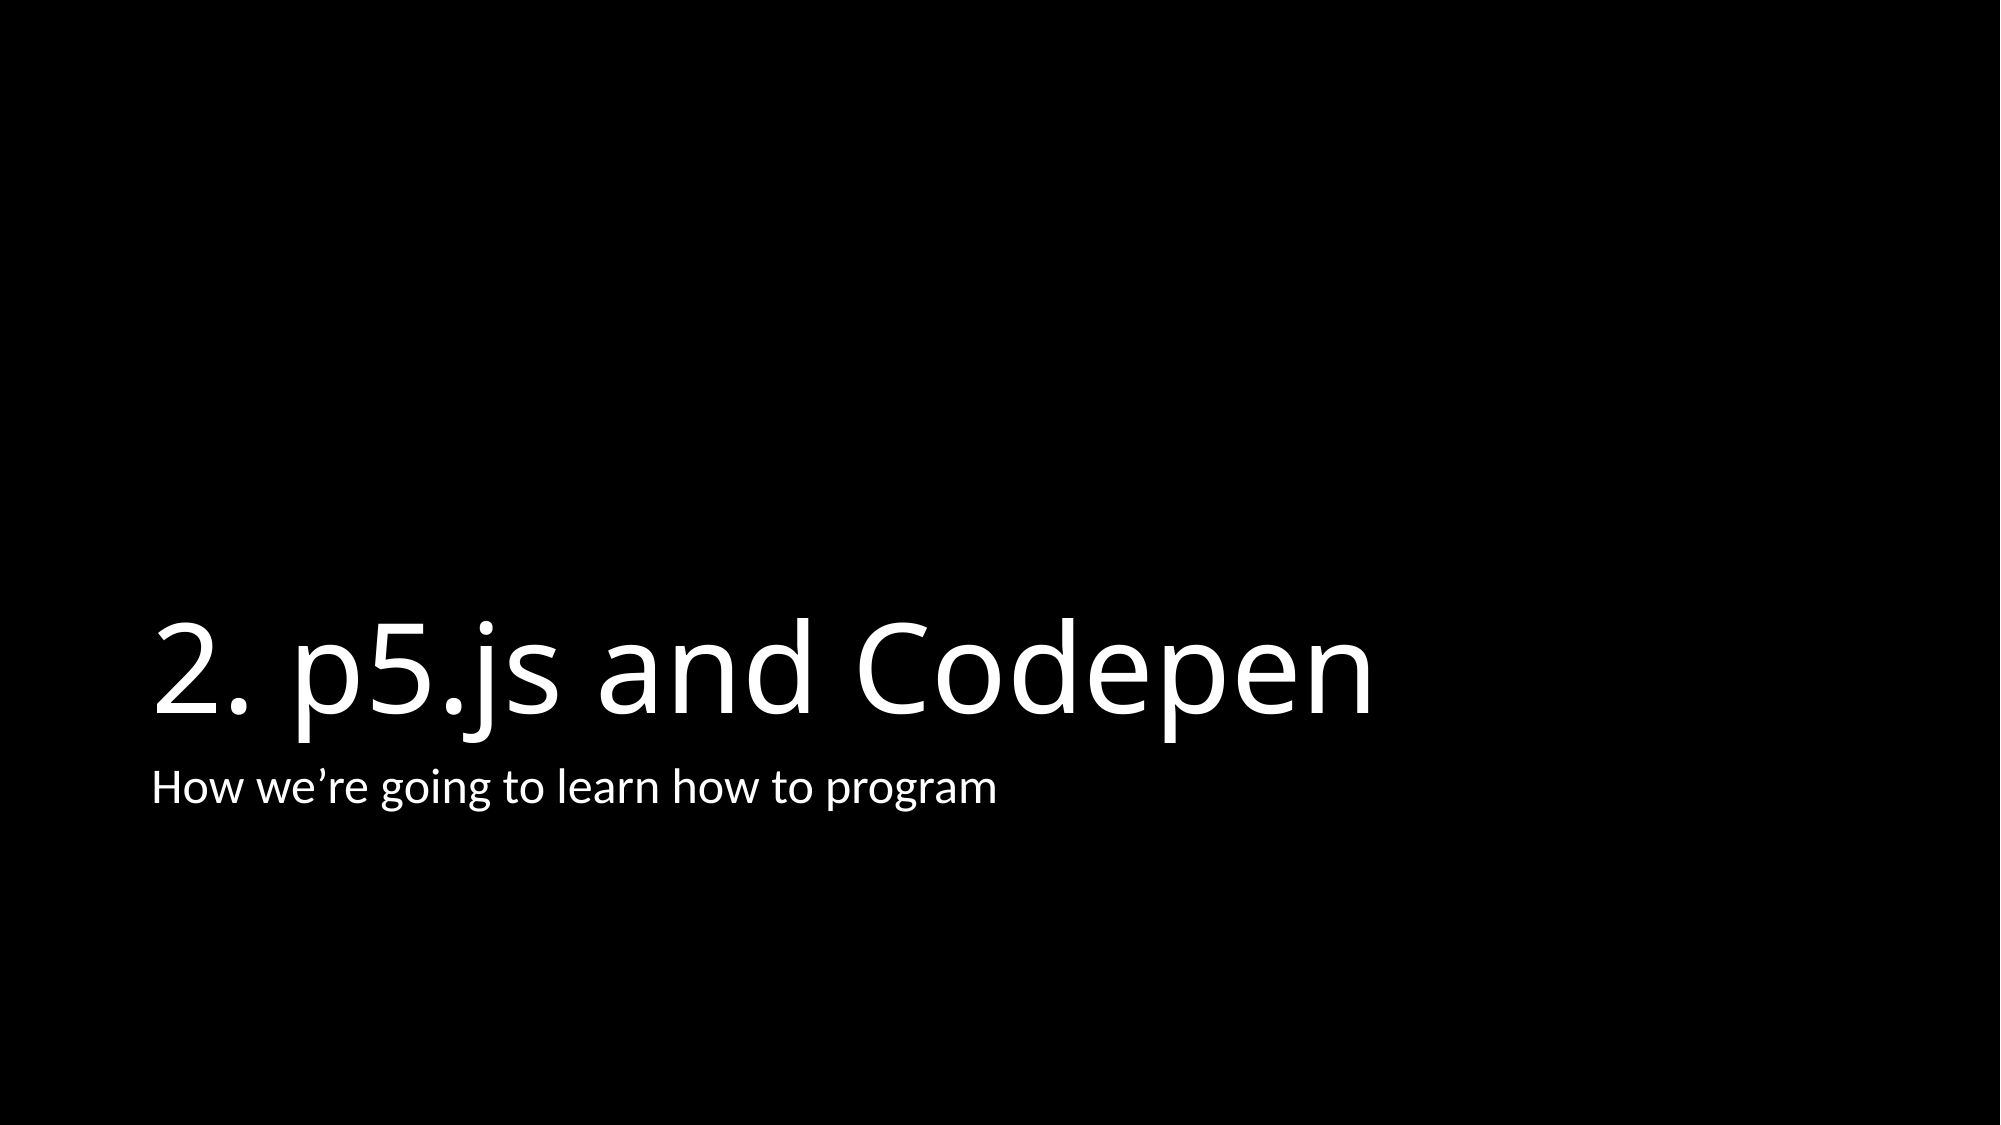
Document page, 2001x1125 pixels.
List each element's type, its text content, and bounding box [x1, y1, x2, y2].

title 2. p5.js and Codepen [136, 280, 1862, 749]
list How we’re going to learn how to program [136, 752, 1862, 999]
